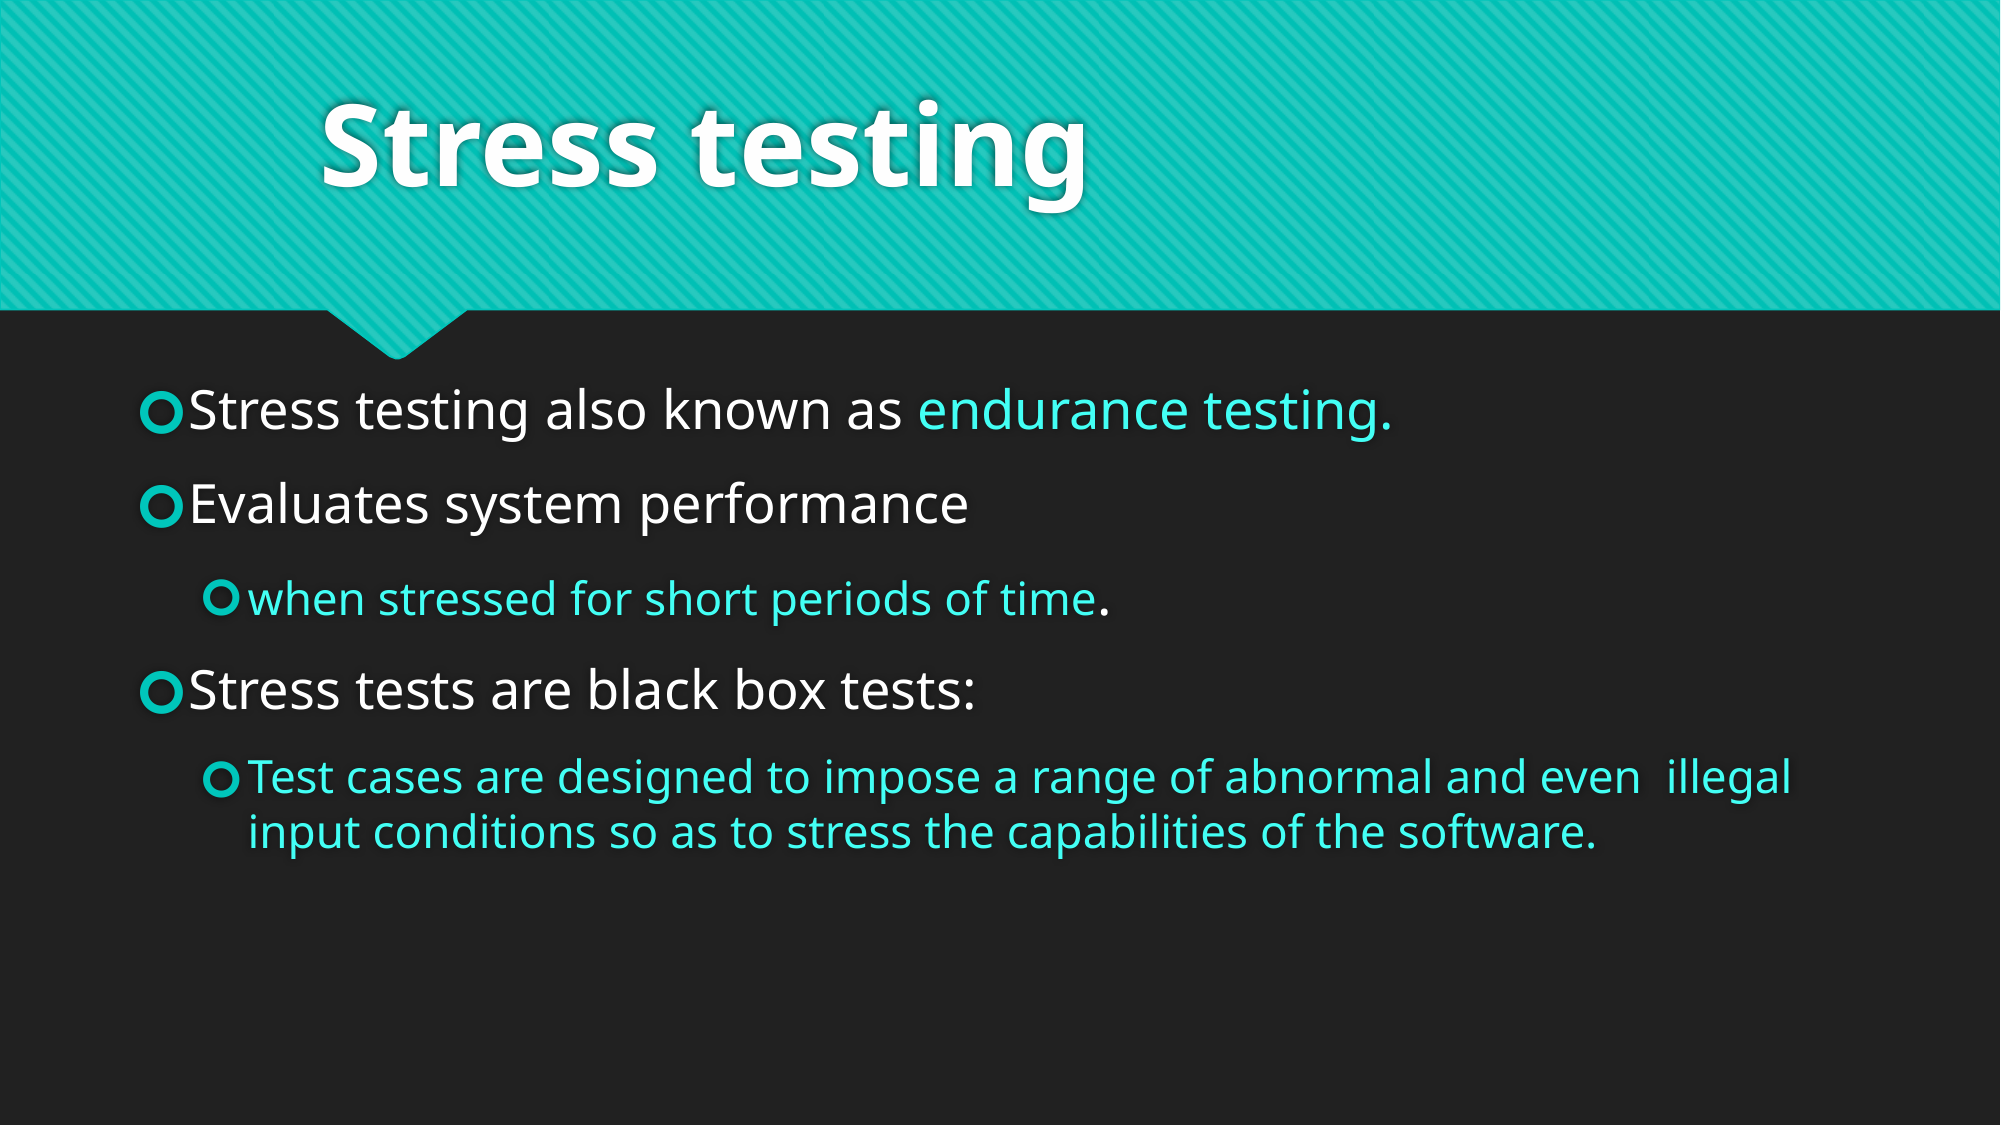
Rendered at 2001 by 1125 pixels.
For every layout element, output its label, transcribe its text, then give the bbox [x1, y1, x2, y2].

title Stress testing [316, 29, 1592, 217]
picture [1, 1, 1999, 357]
list Stress testing also known as endurance testing. Evaluates system performance when stressed for short periods of time. Stress tests are black box tests: Test cases are designed to impose a range of abnormal and even illegal input conditions so as to stress the capabilities of the software. [134, 364, 1866, 962]
